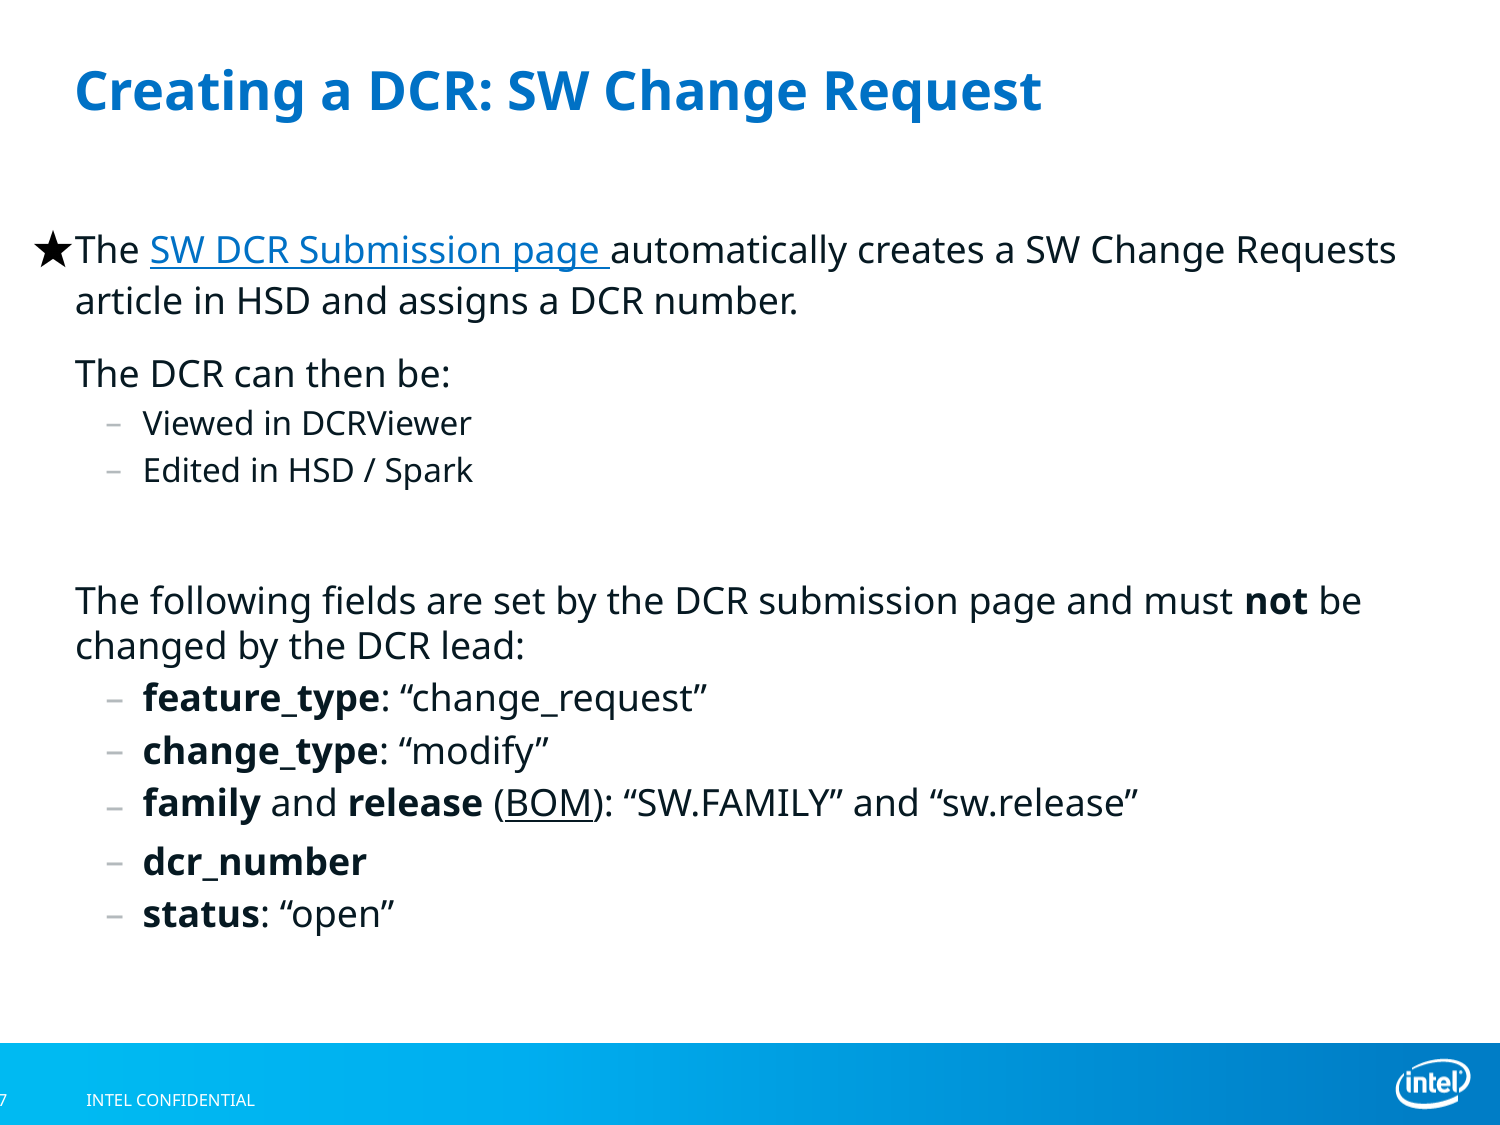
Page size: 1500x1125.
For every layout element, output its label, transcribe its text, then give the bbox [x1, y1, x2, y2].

picture [1307, 1043, 1314, 1125]
title Creating a DCR: SW Change Request [74, 66, 1425, 214]
picture [1289, 1043, 1296, 1125]
picture [1324, 1043, 1500, 1125]
picture [1245, 1043, 1252, 1125]
list The SW DCR Submission page automatically creates a SW Change Requests article in HSD and assigns a DCR number. The DCR can then be: Viewed in DCRViewer Edited in HSD / Spark The following fields are set by the DCR submission page and must not be changed by the DCR lead: feature_type: “change_request” change_type: “modify” family and release (BOM): “SW.FAMILY” and “sw.release” dcr_number status: “open” [74, 226, 1425, 971]
picture [30, 225, 76, 272]
